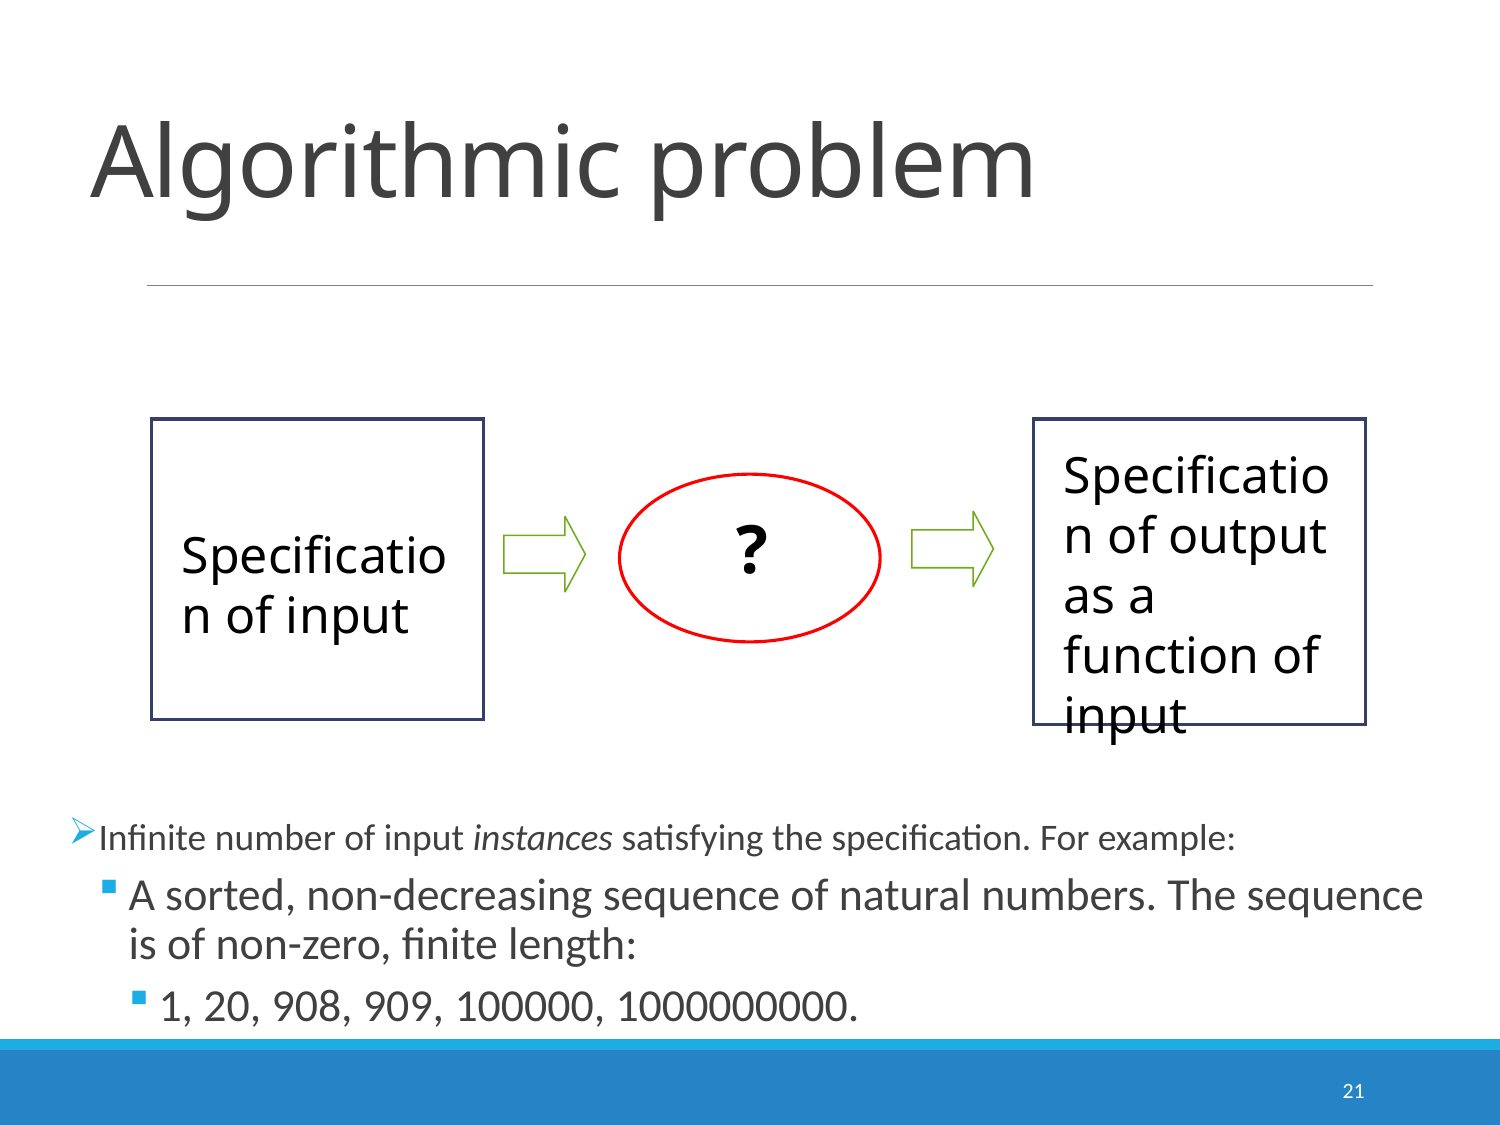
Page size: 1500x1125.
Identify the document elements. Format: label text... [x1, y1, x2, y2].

slide_number 21 [1218, 1059, 1380, 1120]
text_box Specification of output as a function of input [1049, 436, 1368, 752]
text_box [911, 510, 994, 587]
text_box [503, 516, 586, 593]
title Algorithmic problem [75, 50, 1425, 225]
list Infinite number of input instances satisfying the specification. For example: A sorted, non-decreasing sequence of natural numbers. The sequence is of non-zero, finite length: 1, 20, 908, 909, 100000, 1000000000. [35, 810, 1463, 1113]
text_box ? [722, 499, 784, 595]
text_box [1033, 418, 1366, 725]
text_box [619, 474, 881, 642]
text_box [151, 418, 484, 720]
text_box Specification of input [166, 516, 486, 652]
